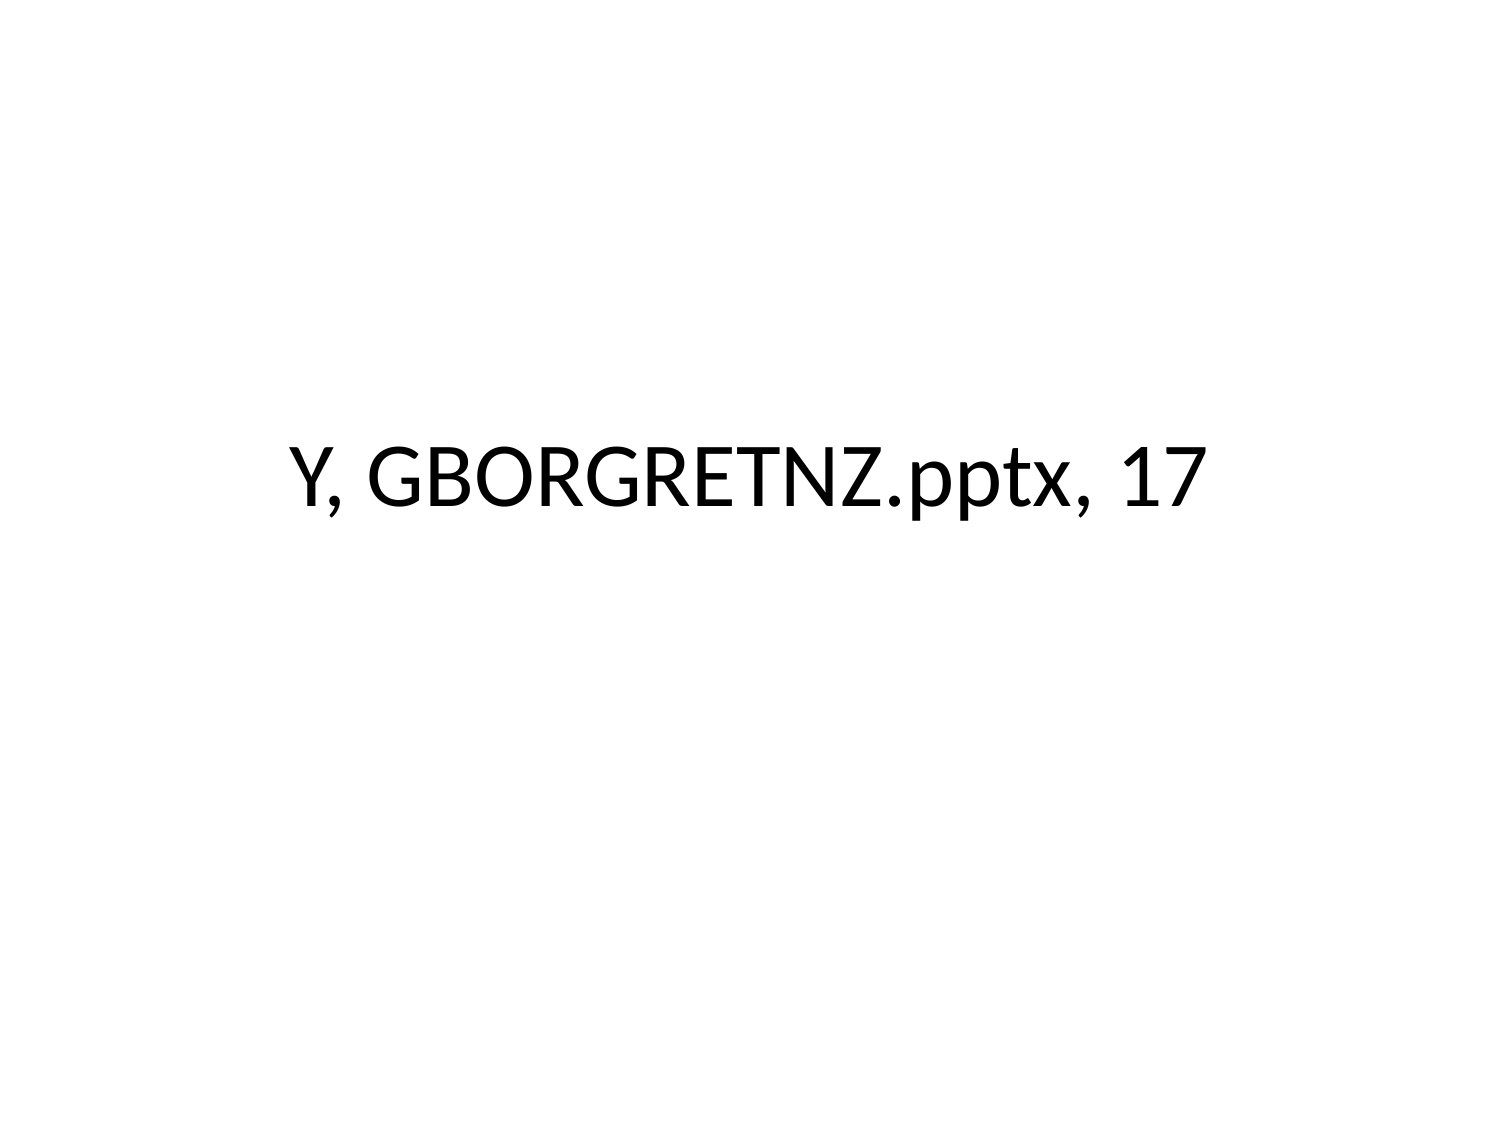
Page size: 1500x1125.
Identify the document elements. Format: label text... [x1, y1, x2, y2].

title Y, GBORGRETNZ.pptx, 17 [112, 349, 1388, 591]
